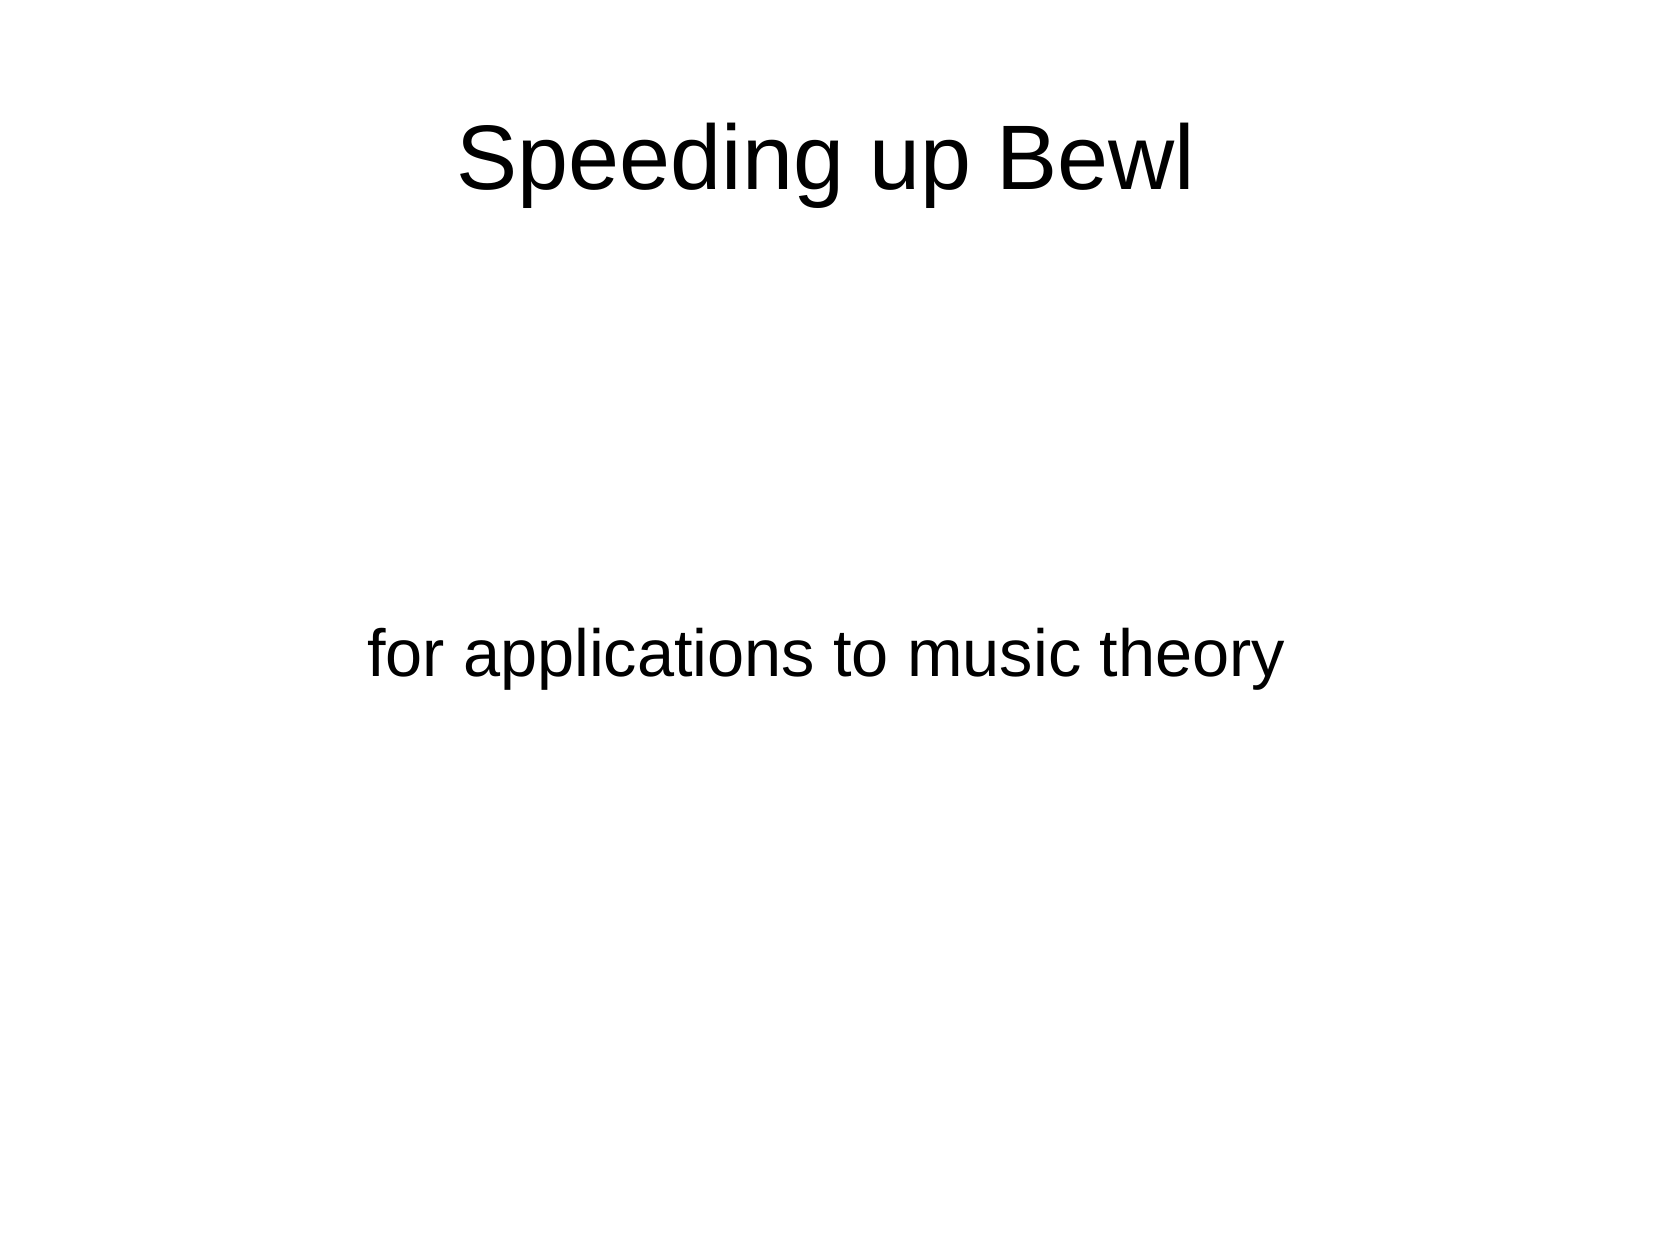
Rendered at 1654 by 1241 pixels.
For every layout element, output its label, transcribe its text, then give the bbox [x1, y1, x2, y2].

text_box Speeding up Bewl [82, 49, 1571, 257]
text_box for applications to music theory [82, 290, 1571, 1010]
